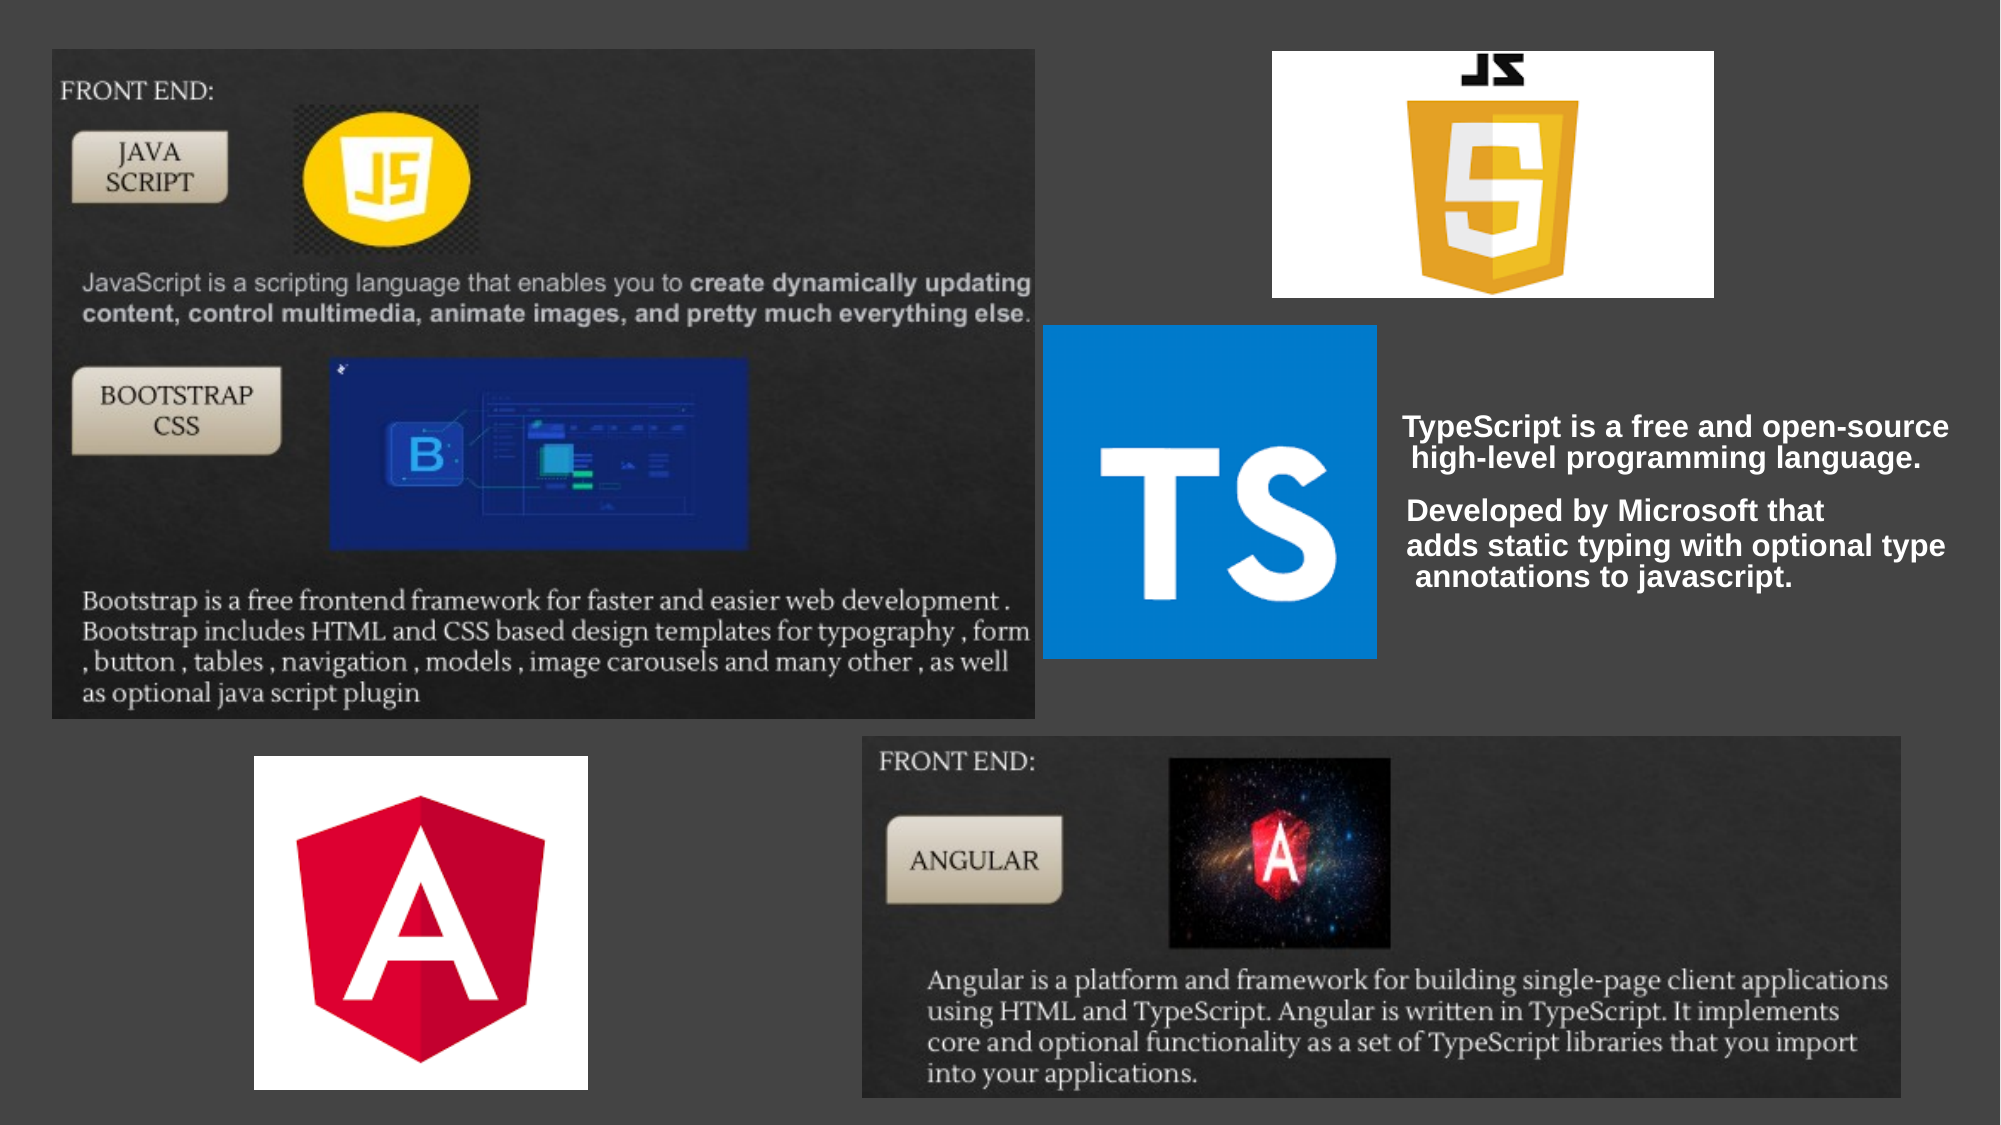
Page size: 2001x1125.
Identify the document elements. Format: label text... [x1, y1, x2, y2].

text_box TypeScript is a free and open-source high-level programming language. Developed by Microsoft that adds static typing with optional type annotations to javascript. [1399, 404, 1954, 594]
picture [253, 756, 588, 1090]
picture [1043, 325, 1377, 659]
picture [51, 49, 1035, 719]
picture [862, 736, 1901, 1099]
picture [1272, 51, 1714, 299]
